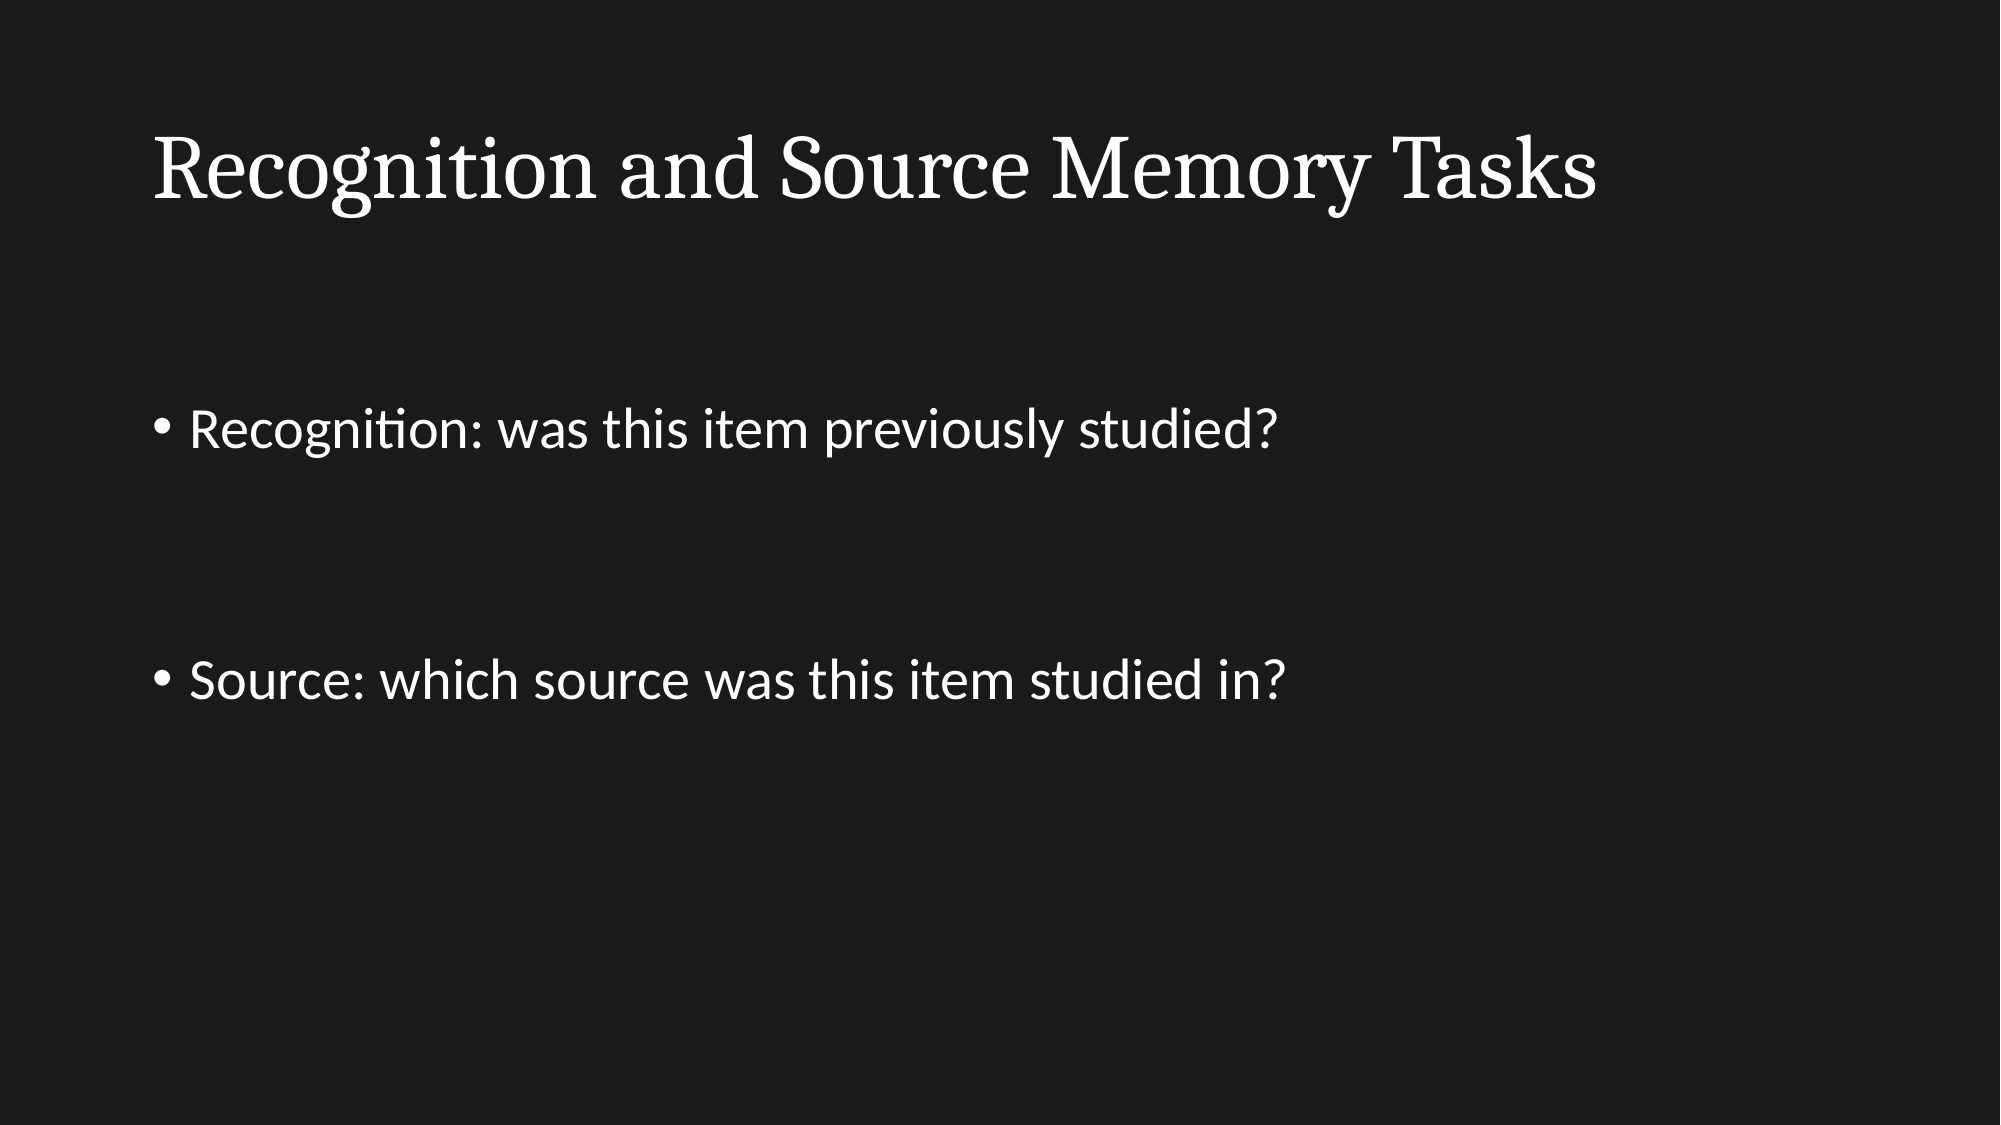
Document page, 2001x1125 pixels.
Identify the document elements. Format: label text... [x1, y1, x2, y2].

title Recognition and Source Memory Tasks [137, 59, 1863, 278]
list Recognition: was this item previously studied? Source: which source was this item studied in? [137, 299, 1863, 1014]
